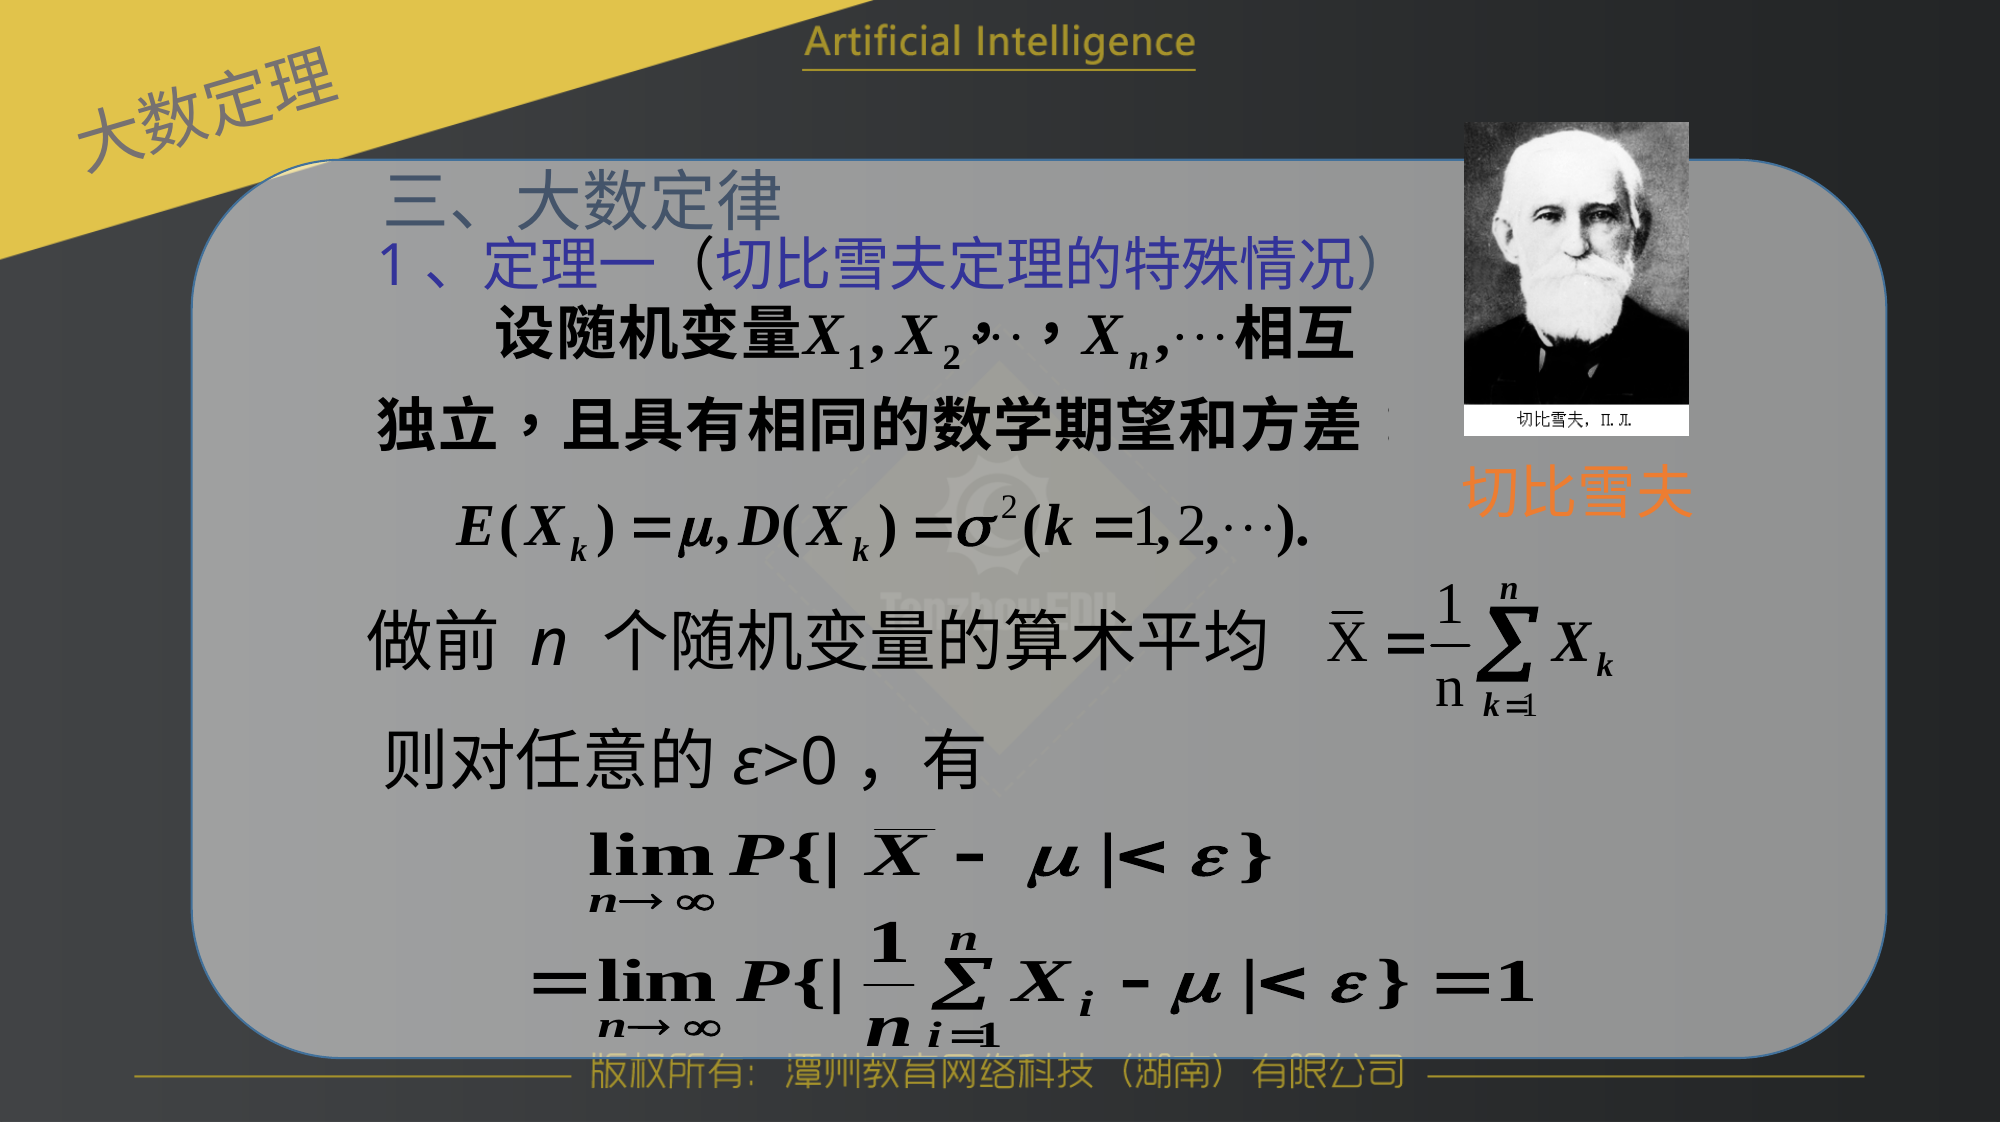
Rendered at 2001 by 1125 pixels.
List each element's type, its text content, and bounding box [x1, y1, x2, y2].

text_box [1444, 122, 1725, 534]
text_box 则对任意的ε>0，有 [367, 698, 1003, 806]
picture [0, 0, 2000, 1122]
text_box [373, 303, 1389, 463]
text_box [191, 159, 1887, 1059]
text_box 做前 n 个随机变量的算术平均 [351, 579, 1286, 687]
text_box 三、大数定律 [290, 151, 876, 247]
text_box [582, 822, 1272, 917]
text_box 大数定理 [56, 22, 354, 193]
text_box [1322, 568, 1623, 721]
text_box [520, 909, 1536, 1052]
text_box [450, 485, 1312, 565]
text_box 1、定理一（切比雪夫定理的特殊情况） [331, 219, 1444, 304]
